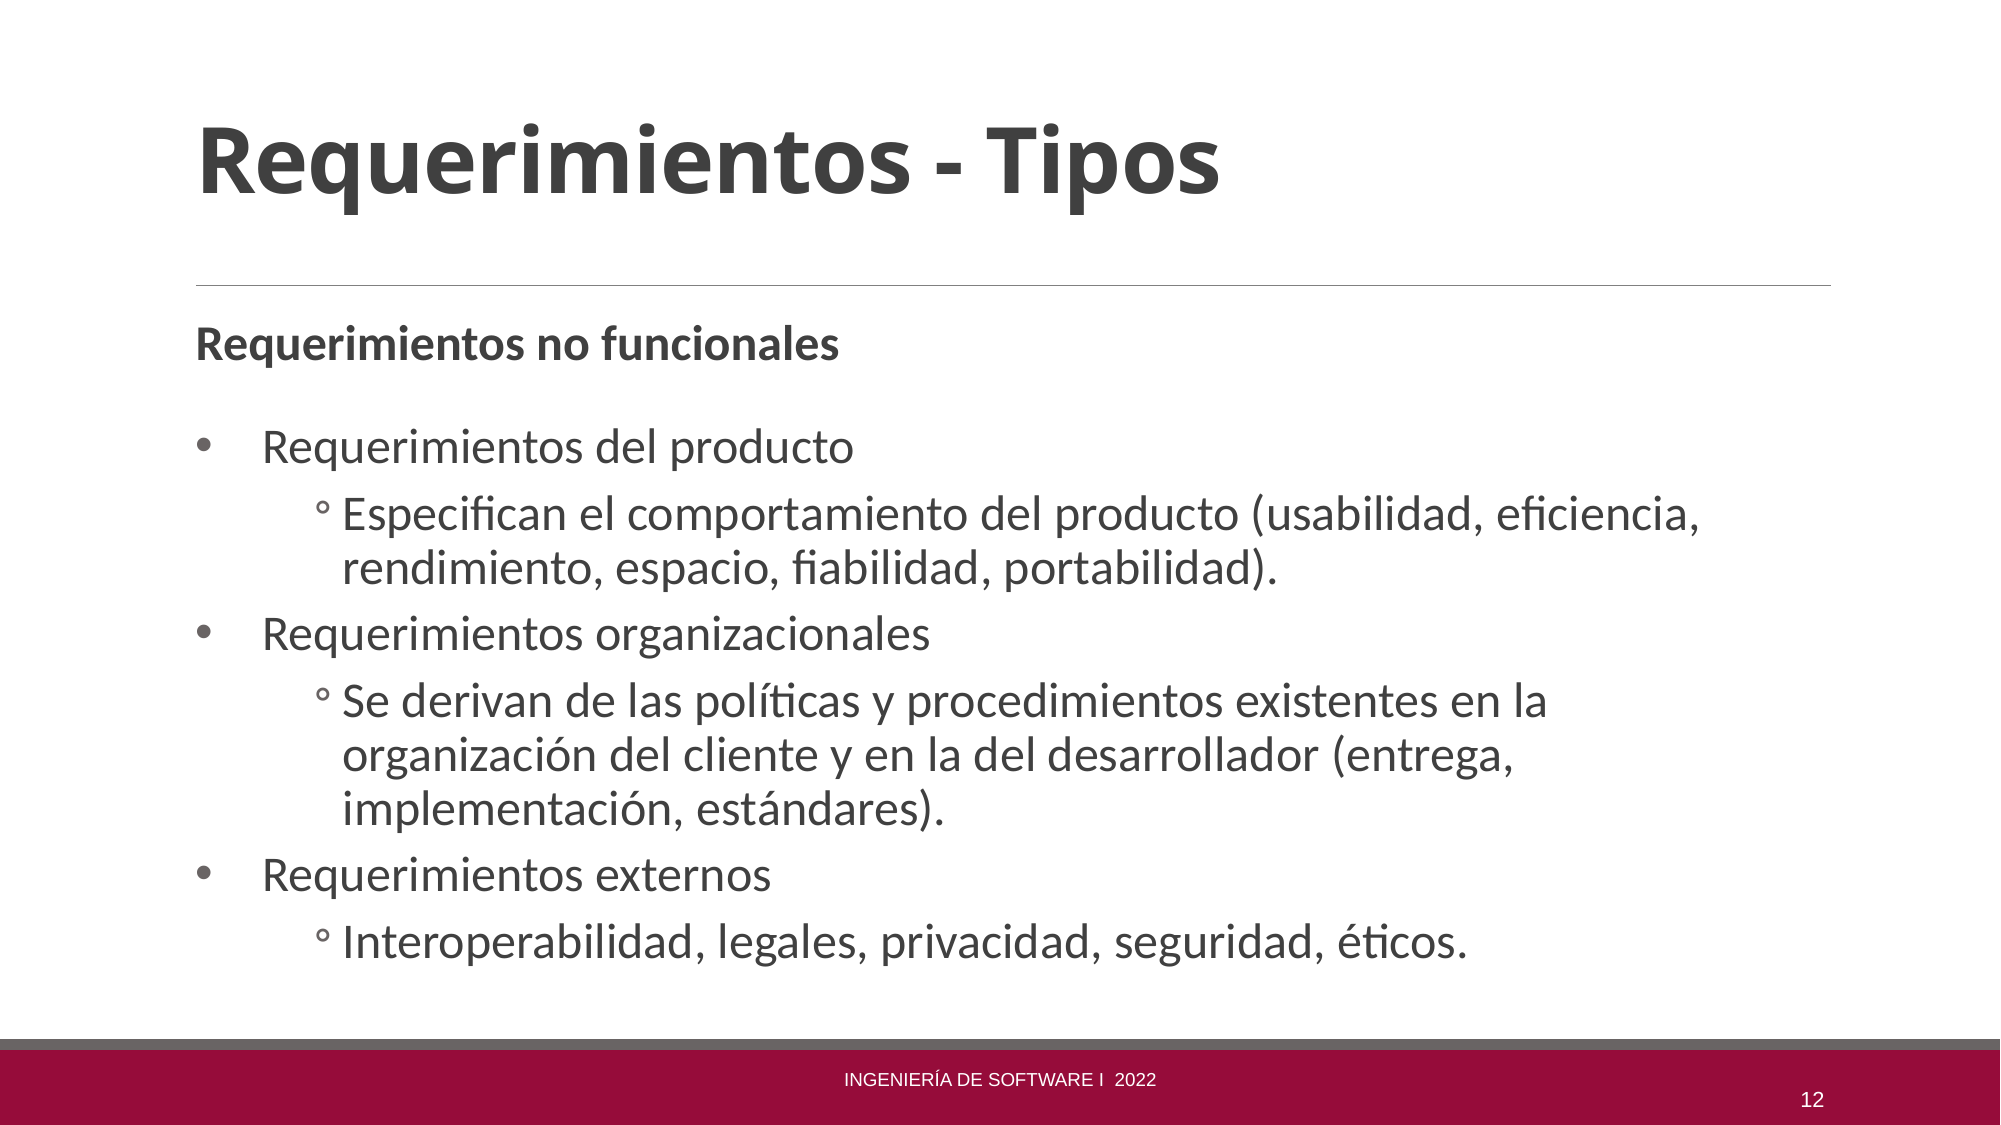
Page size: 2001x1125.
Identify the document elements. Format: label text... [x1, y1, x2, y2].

list Requerimientos no funcionales Requerimientos del producto Especifican el comportamiento del producto (usabilidad, eficiencia, rendimiento, espacio, fiabilidad, portabilidad). Requerimientos organizacionales Se derivan de las políticas y procedimientos existentes en la organización del cliente y en la del desarrollador (entrega, implementación, estándares). Requerimientos externos Interoperabilidad, legales, privacidad, seguridad, éticos. [180, 241, 1830, 901]
title Requerimientos - Tipos [180, 47, 1830, 241]
slide_number 12 [1624, 1059, 1840, 1120]
footer Ingeniería de Software I 2022 [604, 1059, 1396, 1120]
